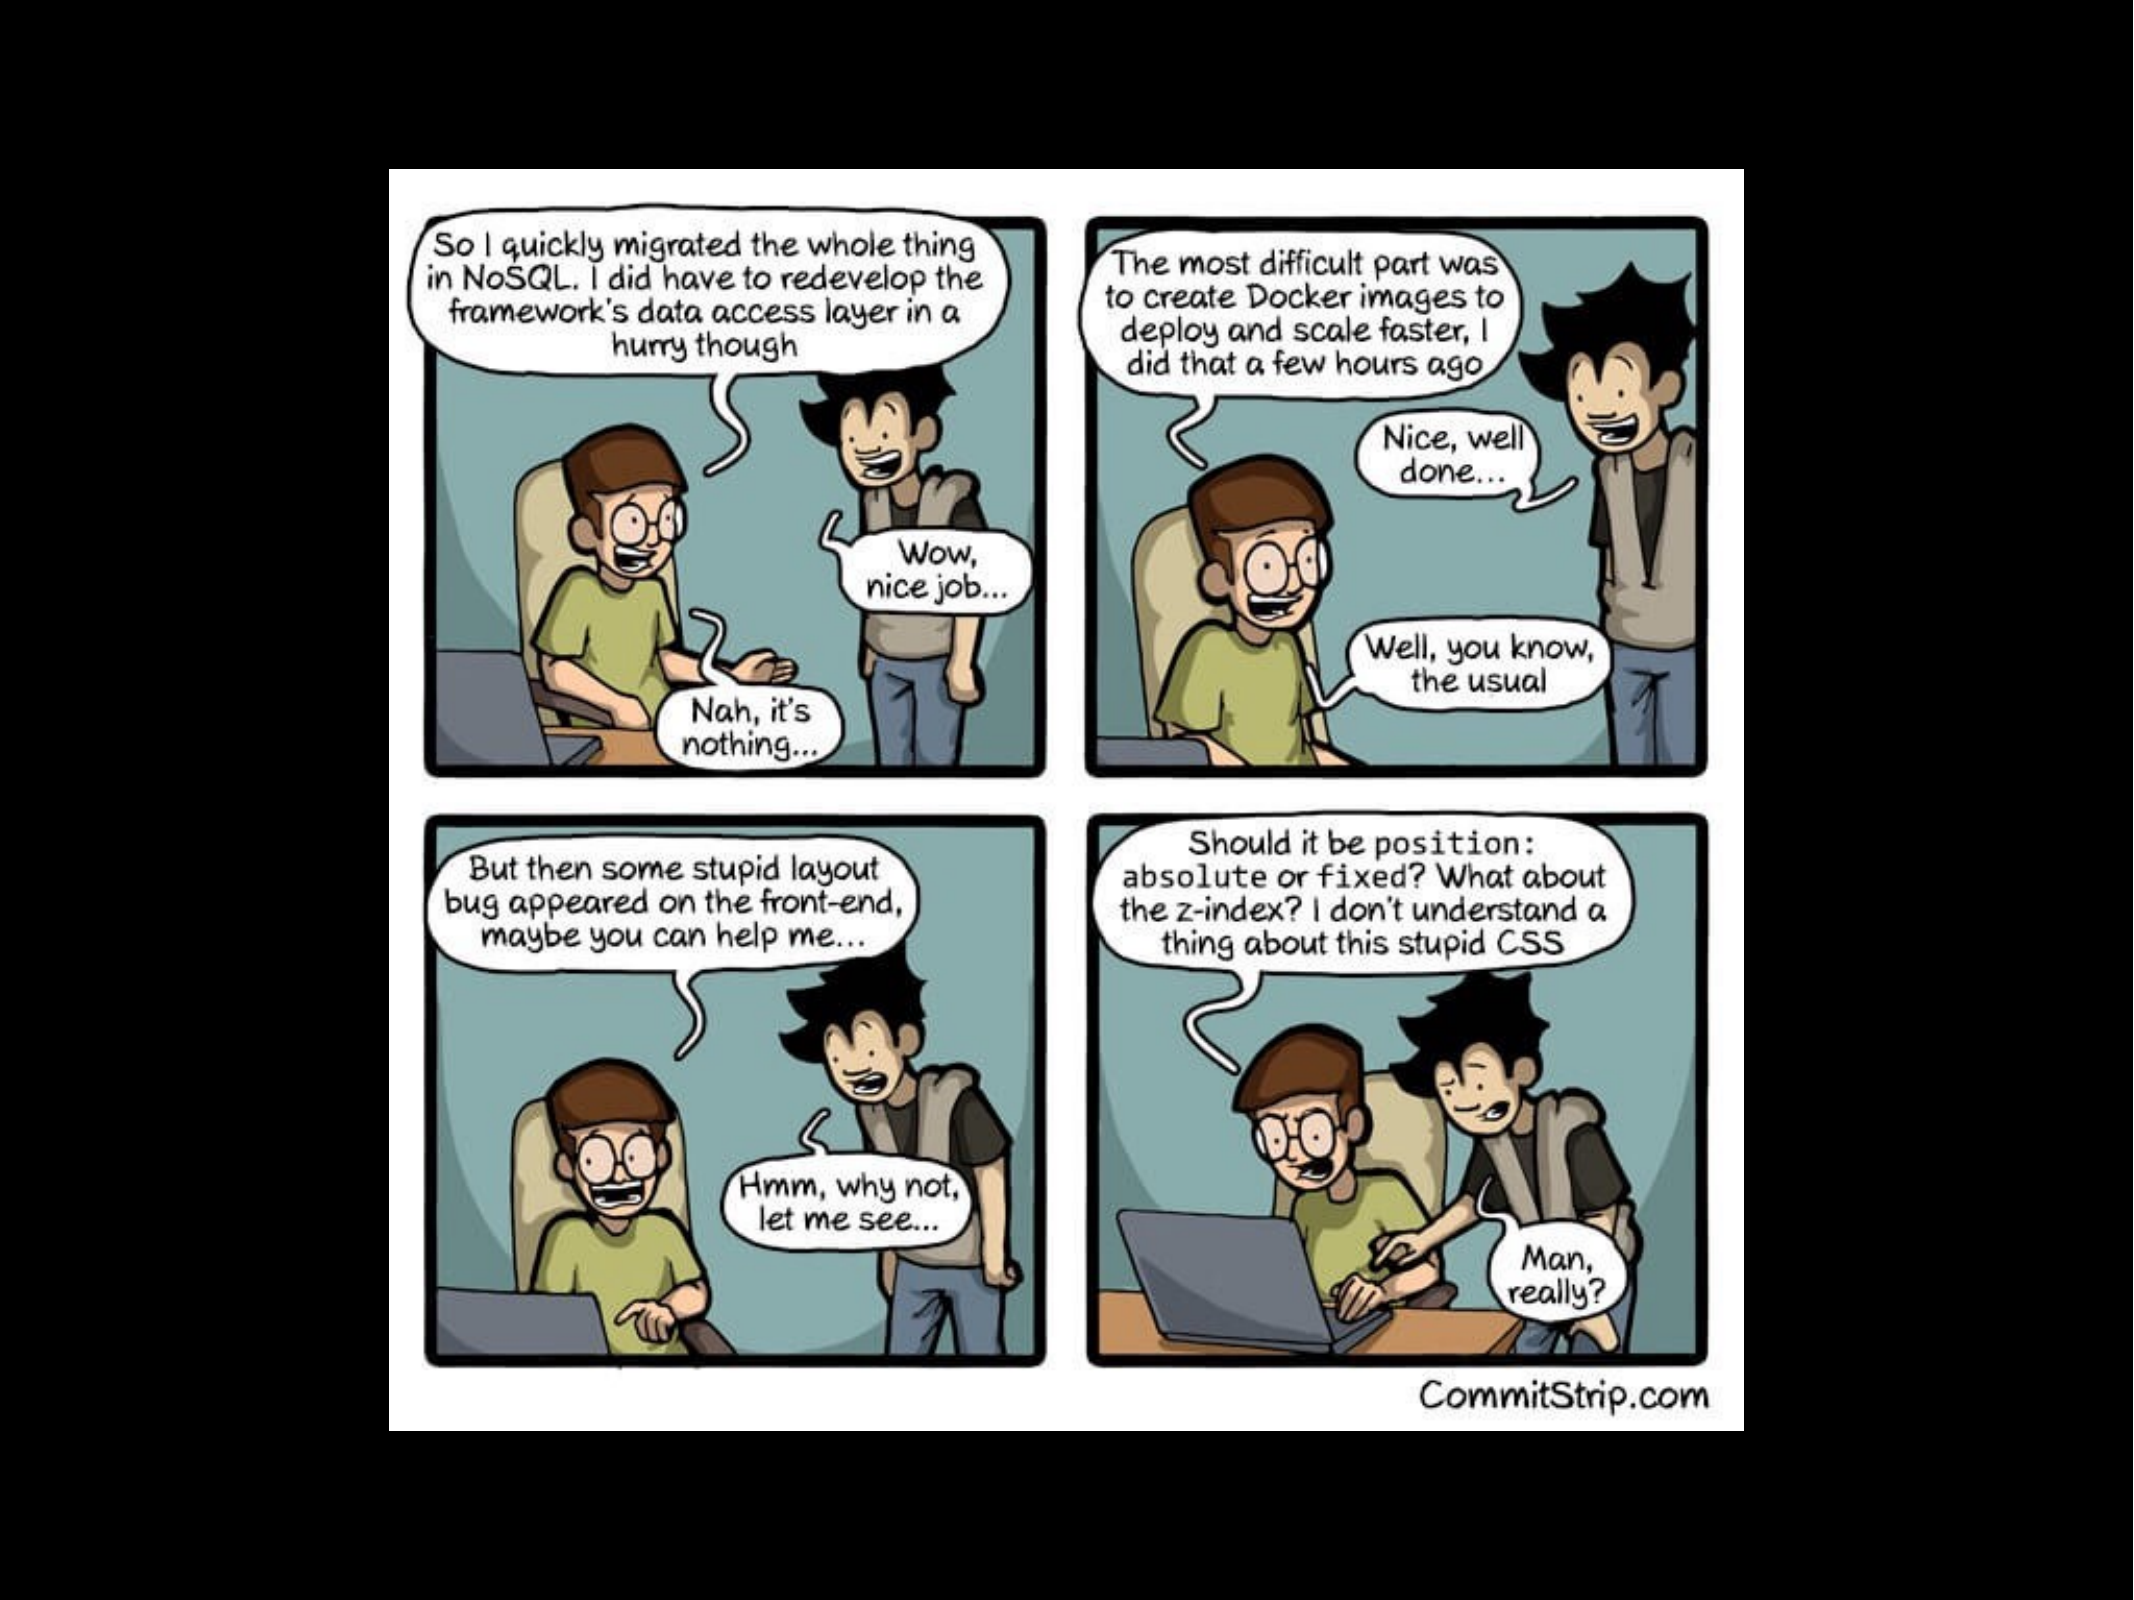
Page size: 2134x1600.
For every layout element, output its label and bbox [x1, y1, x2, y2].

picture [389, 169, 1744, 1431]
